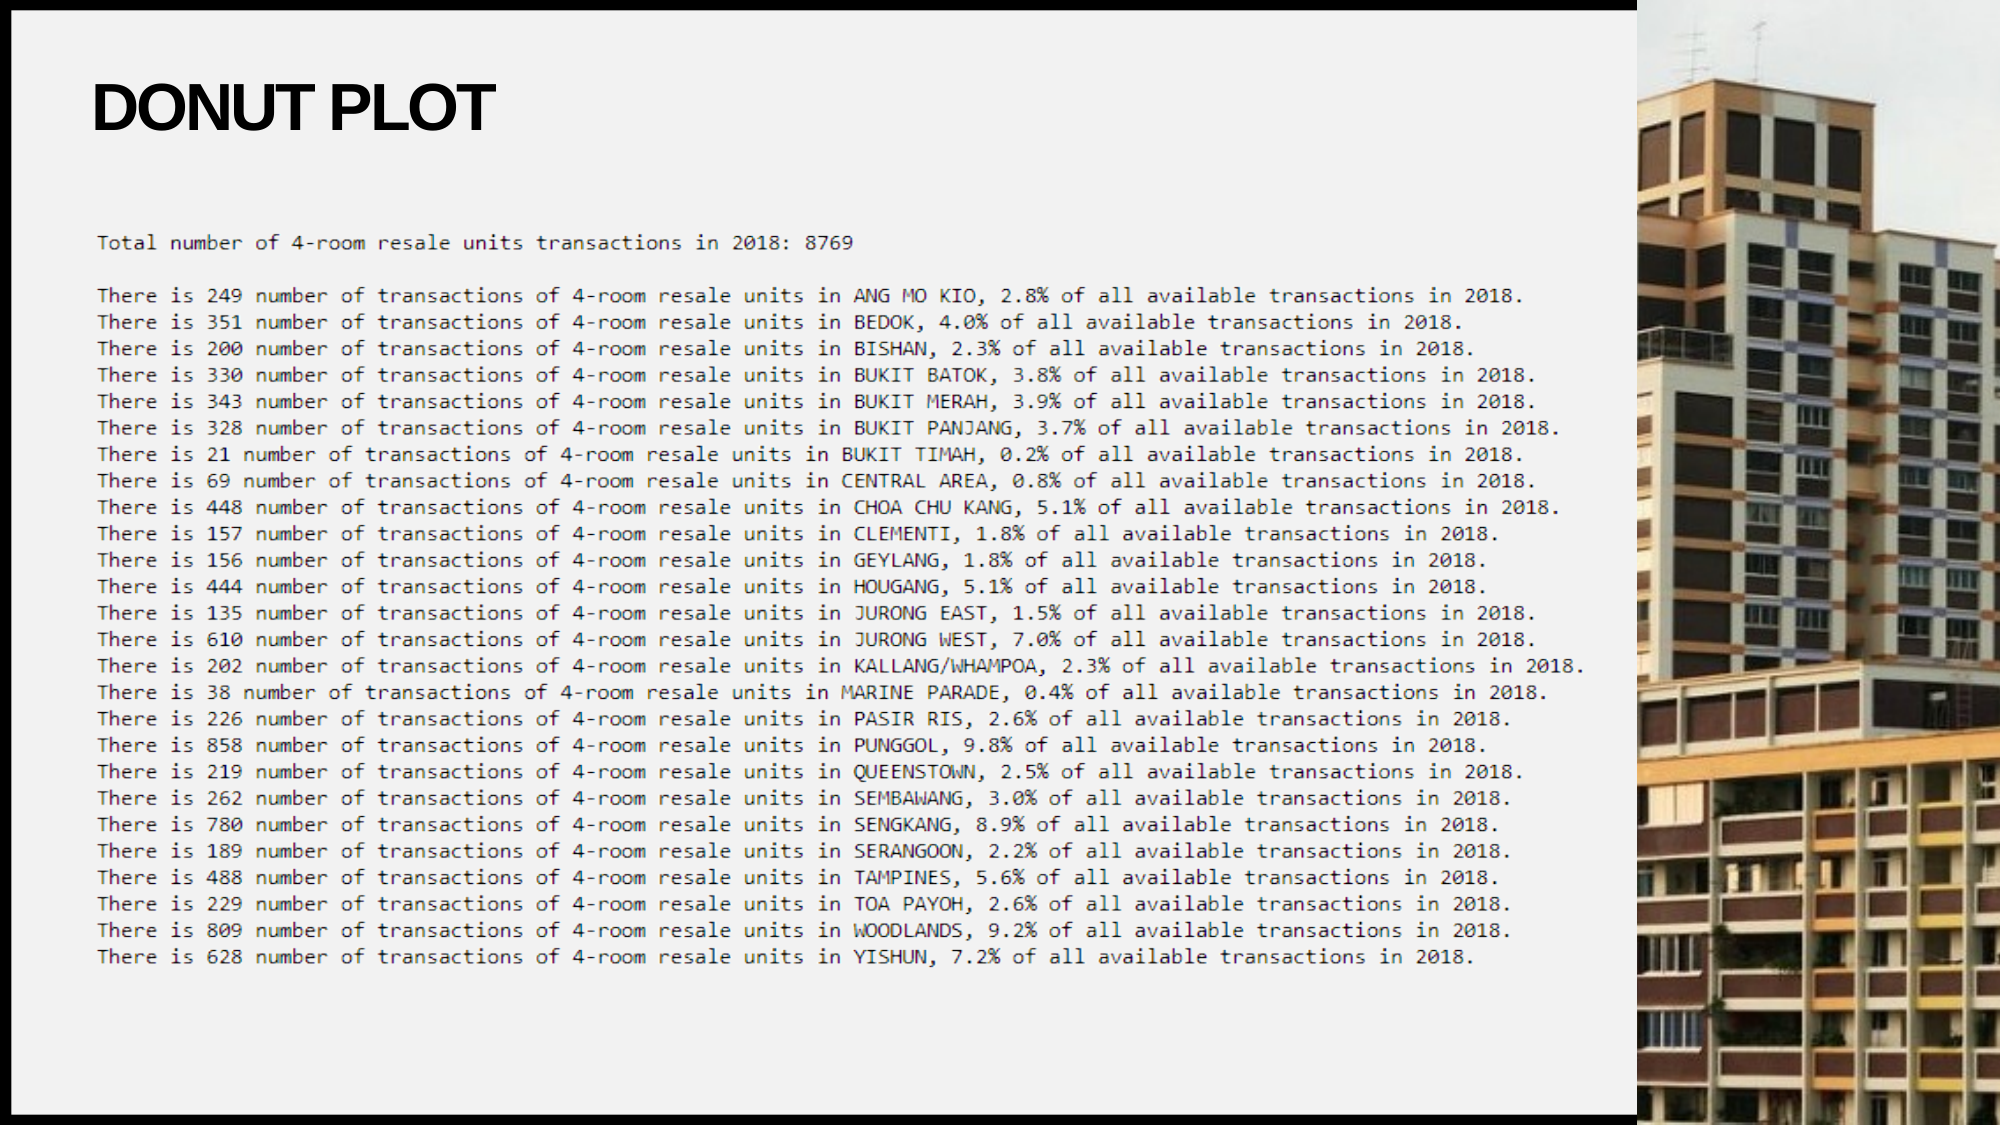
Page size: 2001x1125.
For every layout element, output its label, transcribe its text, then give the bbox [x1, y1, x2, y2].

picture [1637, 0, 2000, 1125]
picture [91, 229, 1598, 980]
title donut plot [91, 73, 943, 145]
